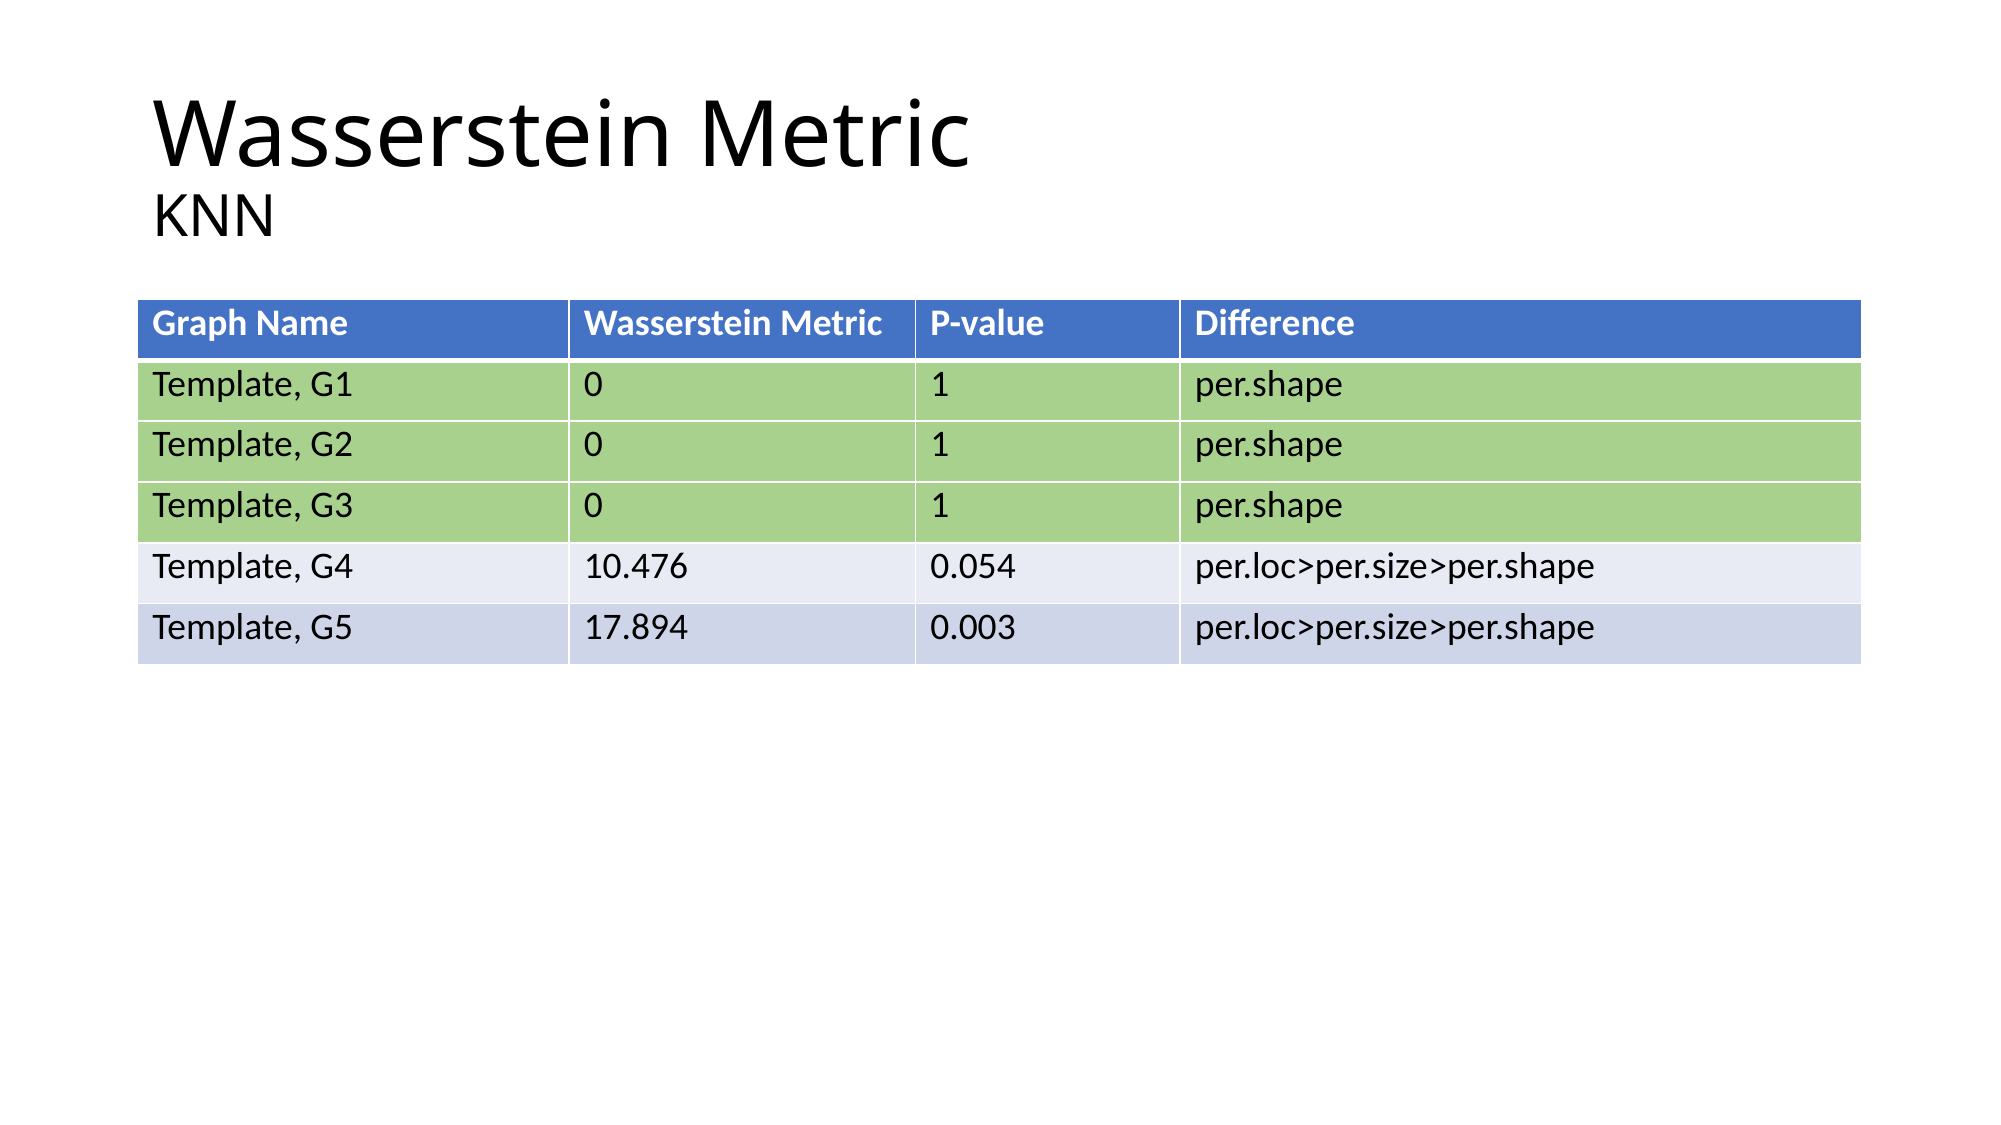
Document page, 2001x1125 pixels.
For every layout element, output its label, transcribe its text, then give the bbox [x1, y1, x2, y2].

table_header Difference [1181, 300, 1861, 358]
title Wasserstein Metric KNN [137, 59, 1863, 278]
table_cell Template, G5 [138, 604, 568, 664]
table_cell 1 [916, 363, 1179, 420]
table_header Graph Name [138, 300, 568, 358]
table_header Wasserstein Metric [570, 300, 915, 358]
table_cell 17.894 [570, 604, 915, 664]
table_cell 1 [916, 483, 1179, 542]
table_header P-value [916, 300, 1179, 358]
table_cell 0.003 [916, 604, 1179, 664]
table_cell Template, G3 [138, 483, 568, 542]
table_cell 10.476 [570, 544, 915, 603]
table_cell 0 [570, 422, 915, 481]
table_cell 1 [916, 422, 1179, 481]
table_cell 0 [570, 363, 915, 420]
table_cell per.shape [1181, 363, 1861, 420]
table_cell 0 [570, 483, 915, 542]
table_cell Template, G1 [138, 363, 568, 420]
table_cell Template, G4 [138, 544, 568, 603]
table_cell per.shape [1181, 422, 1861, 481]
table_cell 0.054 [916, 544, 1179, 603]
table_cell per.shape [1181, 483, 1861, 542]
table_cell per.loc>per.size>per.shape [1181, 544, 1861, 603]
table_cell per.loc>per.size>per.shape [1181, 604, 1861, 664]
table_cell Template, G2 [138, 422, 568, 481]
